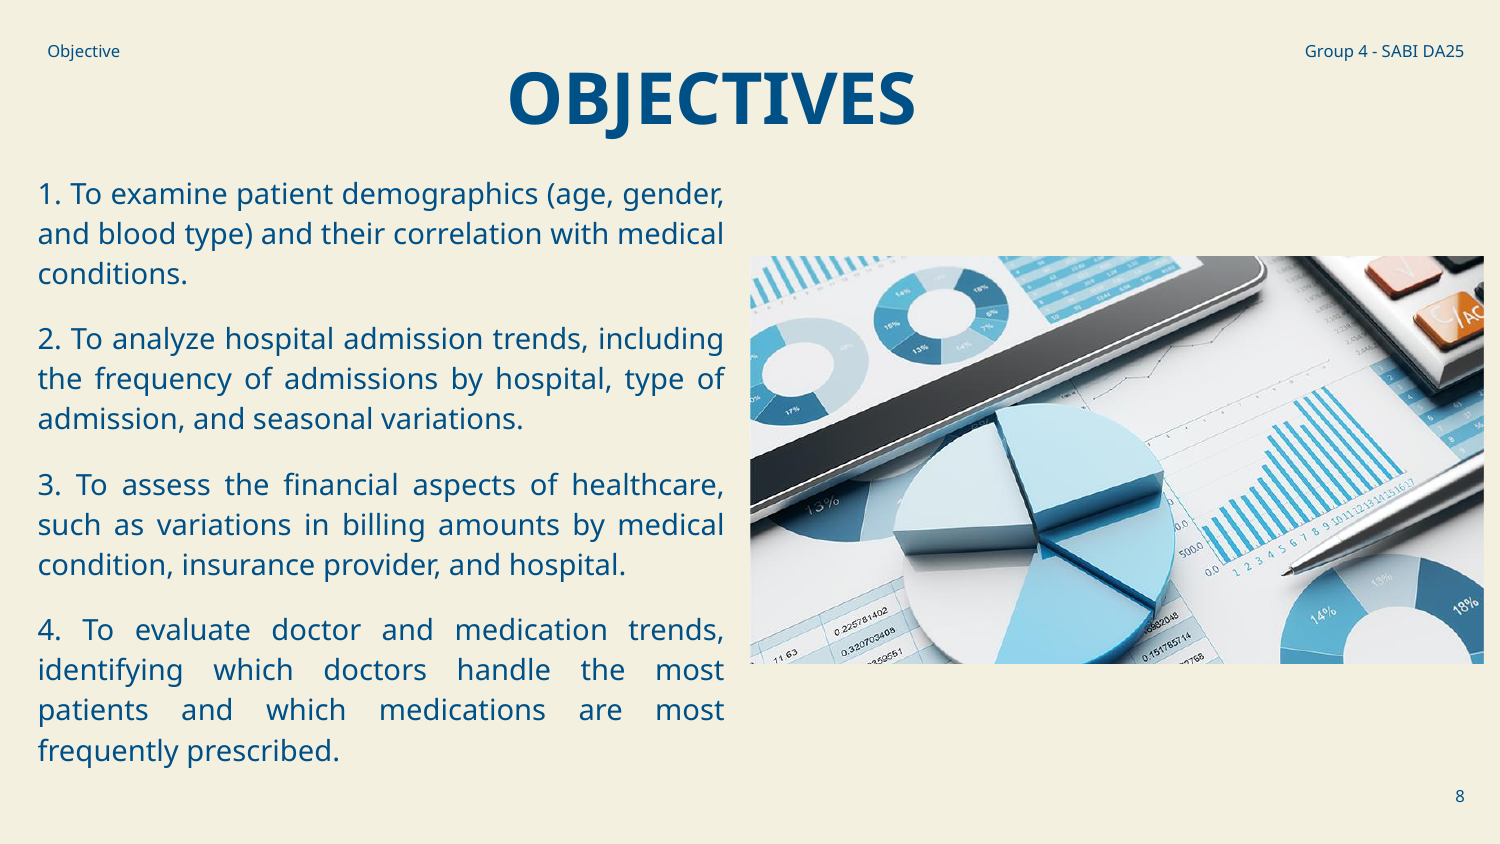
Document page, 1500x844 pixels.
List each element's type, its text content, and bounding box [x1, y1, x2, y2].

title OBJECTIVES [491, 32, 1009, 155]
list Group 4 - SABI DA25 [1162, 32, 1480, 67]
picture [749, 255, 1484, 664]
list Objective [32, 32, 338, 67]
slide_number ‹#› [1389, 764, 1480, 830]
list 1. To examine patient demographics (age, gender, and blood type) and their correlation with medical conditions. 2. To analyze hospital admission trends, including the frequency of admissions by hospital, type of admission, and seasonal variations. 3. To assess the financial aspects of healthcare, such as variations in billing amounts by medical condition, insurance provider, and hospital. 4. To evaluate doctor and medication trends, identifying which doctors handle the most patients and which medications are most frequently prescribed. [22, 154, 741, 695]
